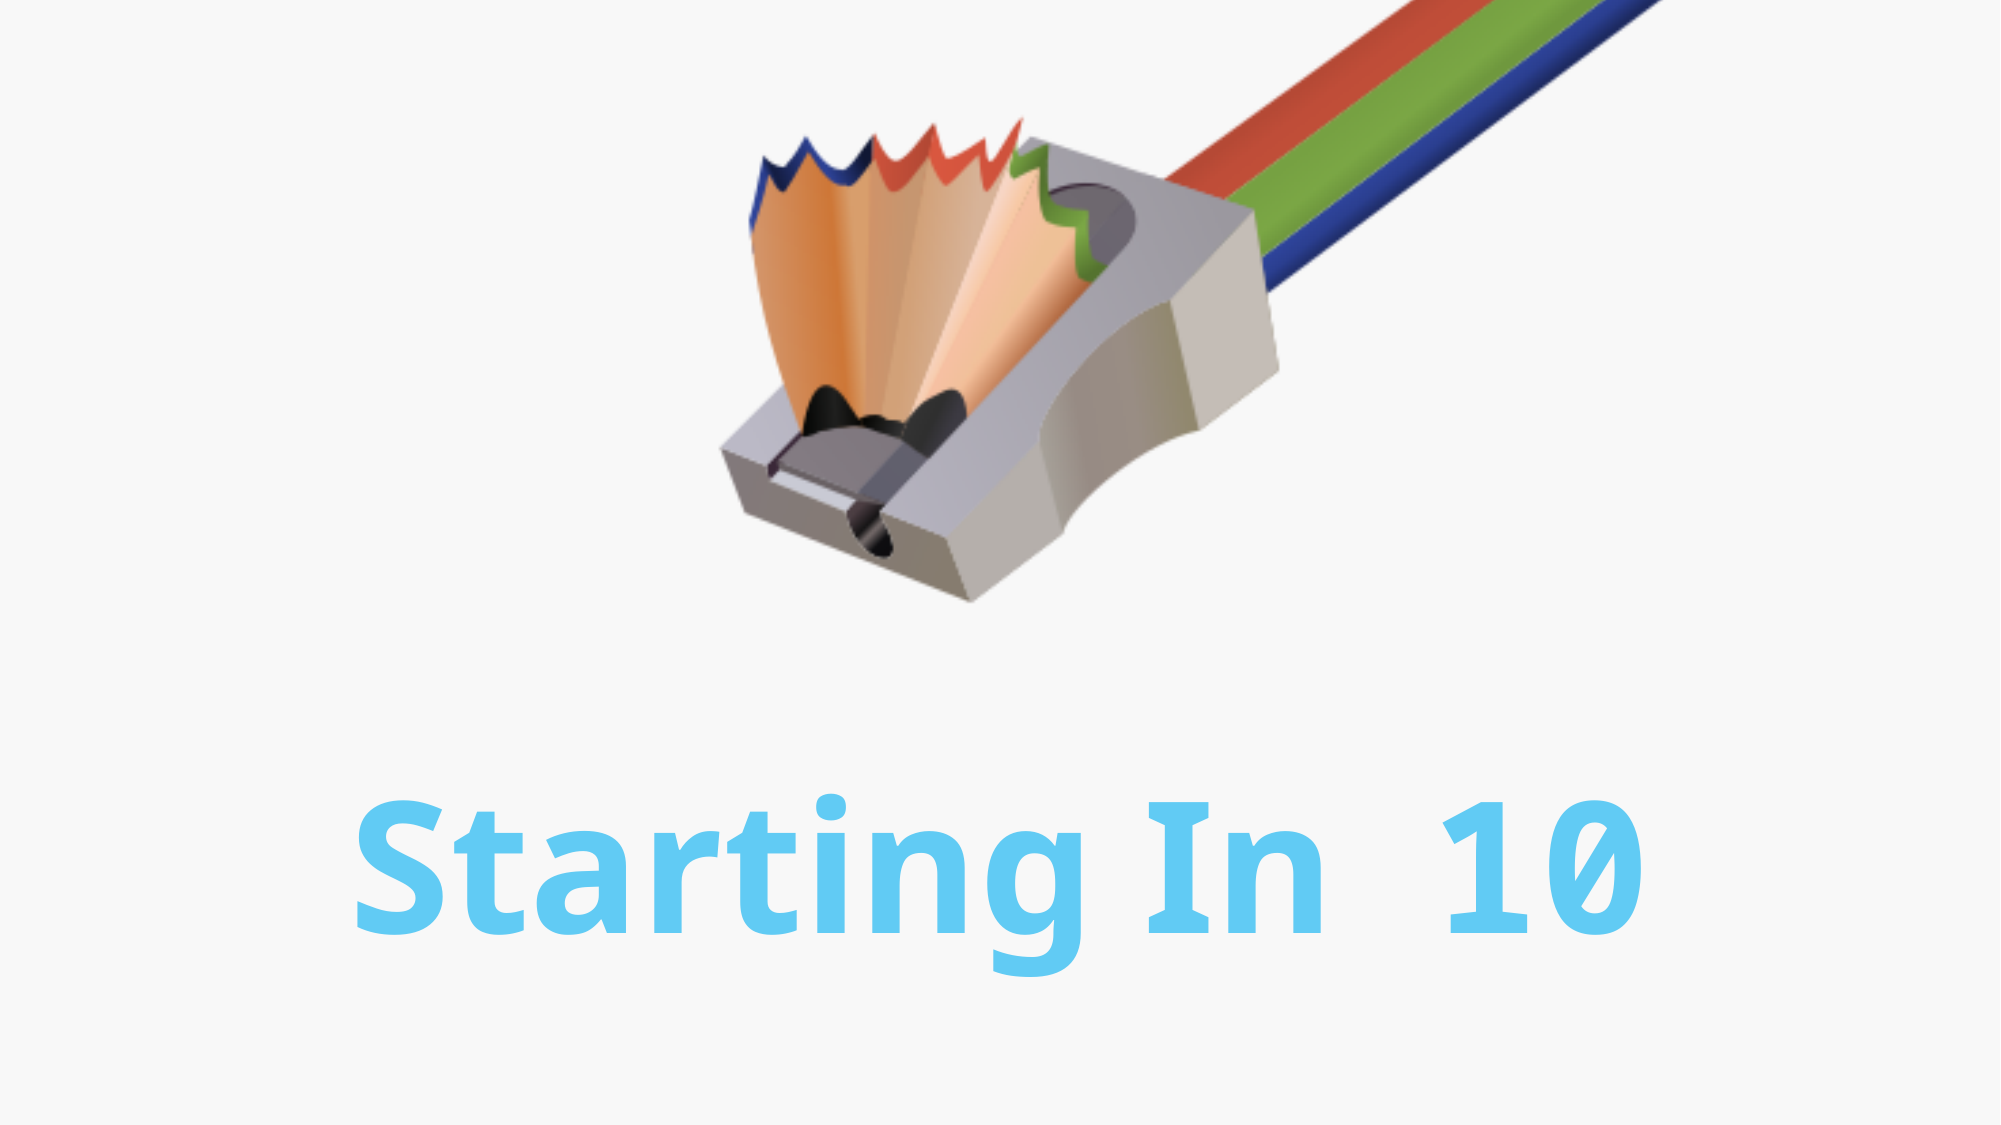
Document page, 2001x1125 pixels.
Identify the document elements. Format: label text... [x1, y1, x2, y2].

text_box Starting In 10 [0, 742, 2000, 978]
picture [304, 0, 1696, 696]
